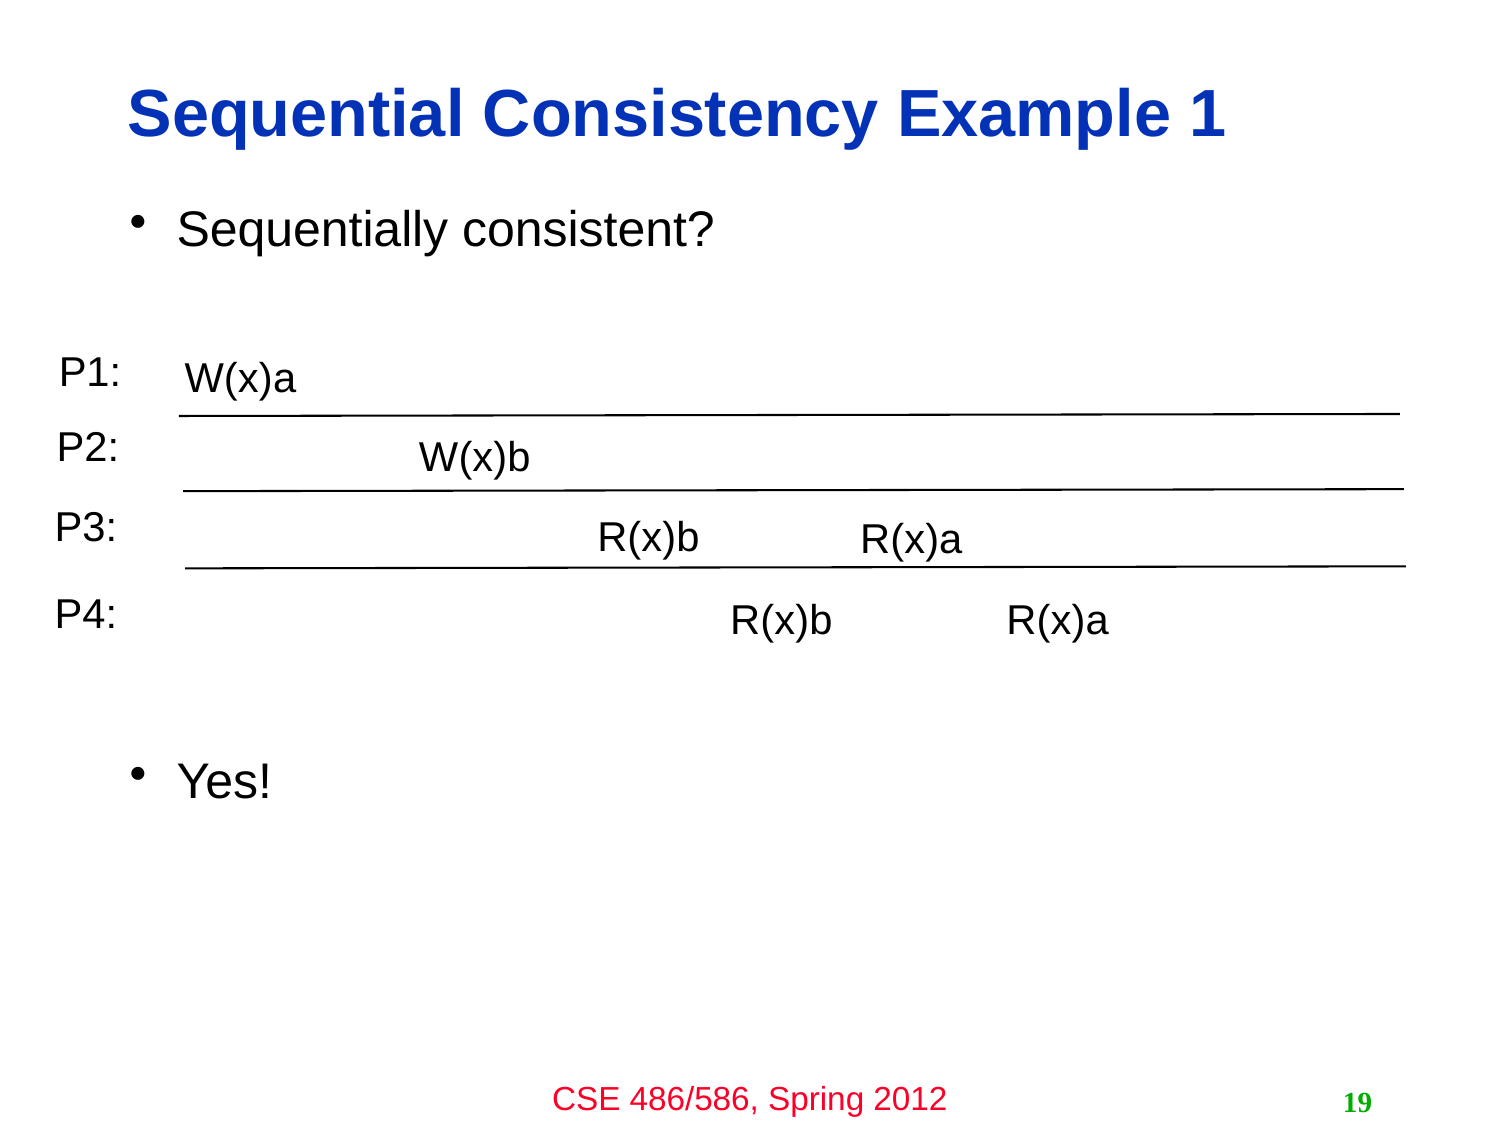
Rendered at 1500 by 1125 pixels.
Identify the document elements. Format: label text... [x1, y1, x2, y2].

list Sequentially consistent? Yes! [114, 659, 1376, 1005]
list Sequentially consistent? Yes! [114, 195, 1376, 335]
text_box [37, 337, 1407, 652]
slide_number 19 [1074, 1076, 1388, 1125]
title Sequential Consistency Example 1 [112, 53, 1310, 176]
